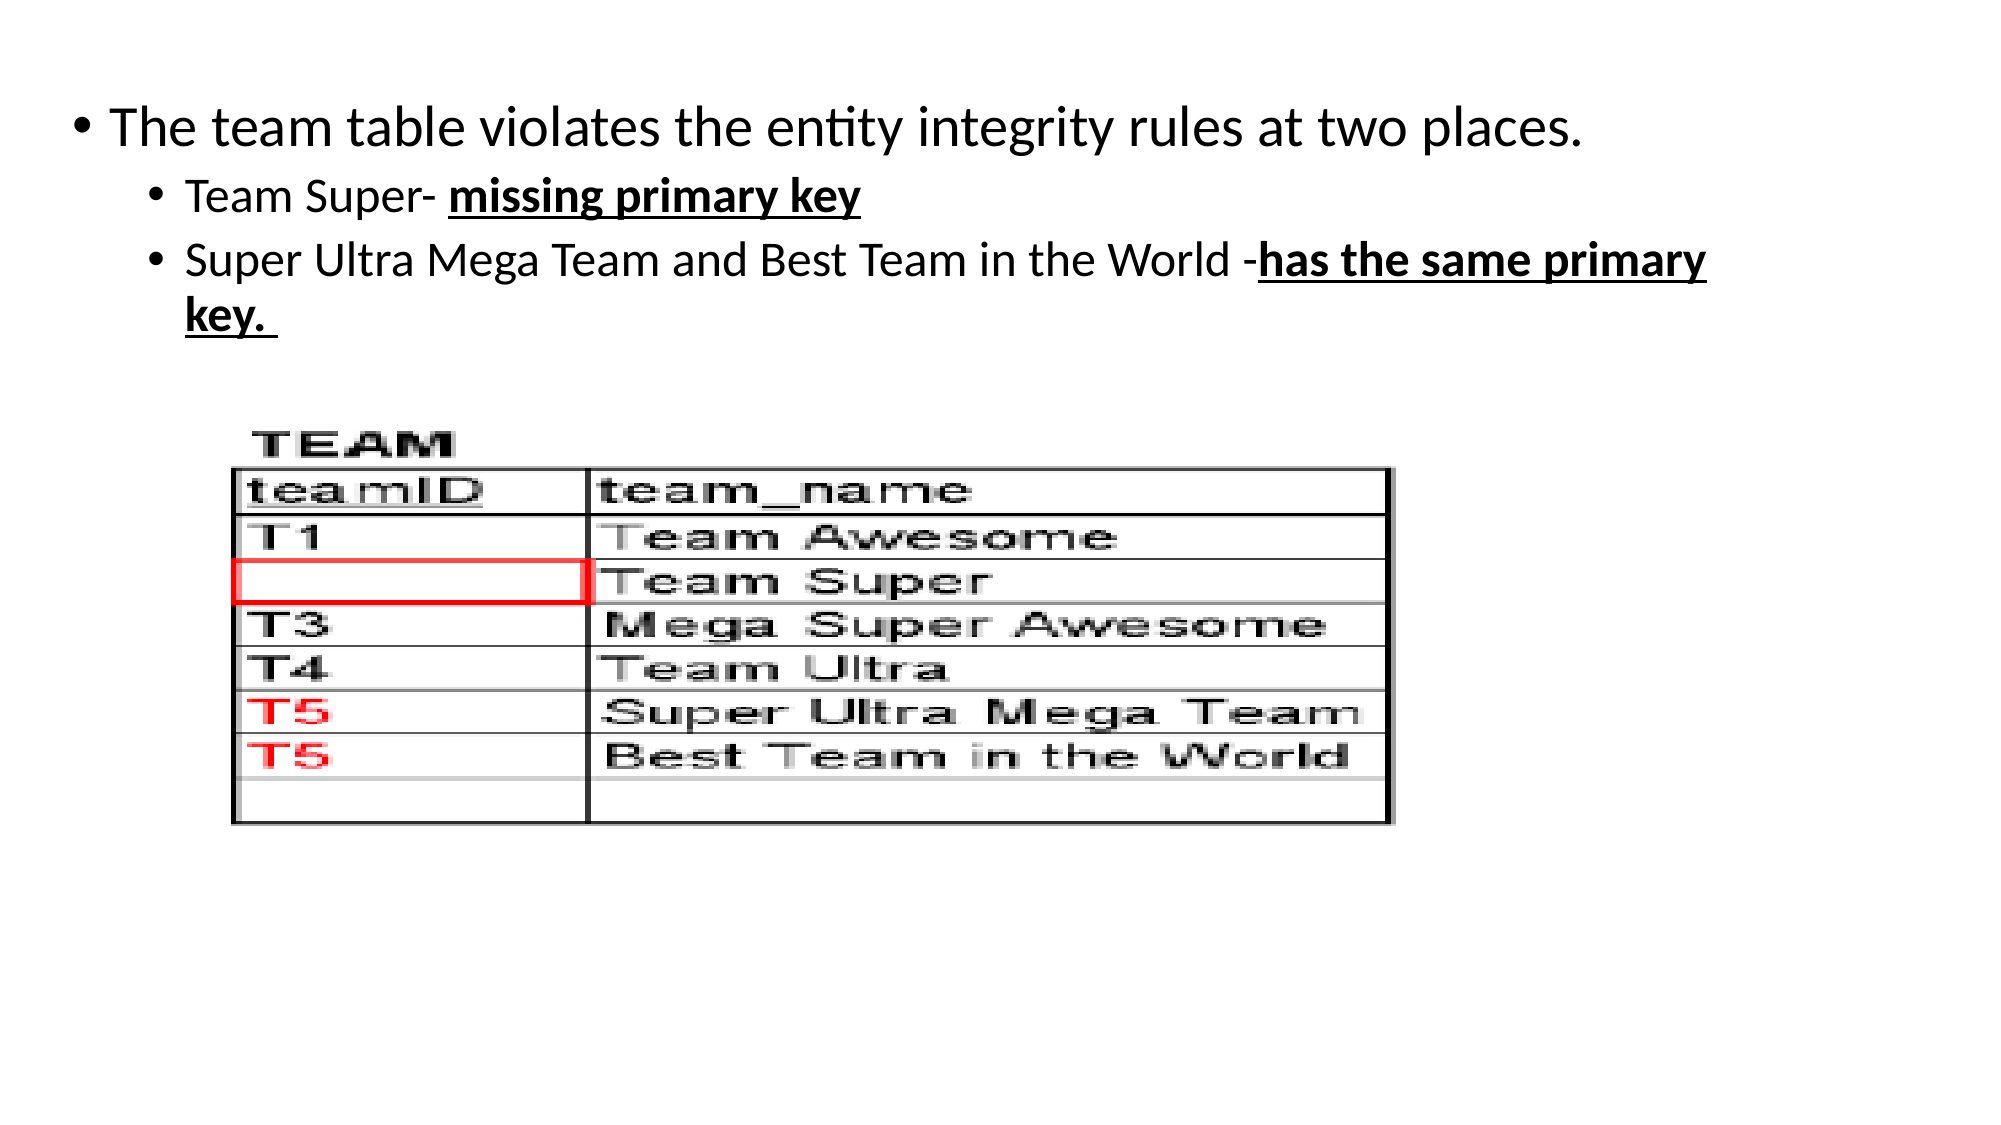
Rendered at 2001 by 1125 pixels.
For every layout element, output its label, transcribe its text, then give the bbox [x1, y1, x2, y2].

list The team table violates the entity integrity rules at two places. Team Super- missing primary key Super Ultra Mega Team and Best Team in the World -has the same primary key. [57, 88, 1783, 1076]
title [137, 59, 1863, 278]
picture [22, 357, 1740, 998]
